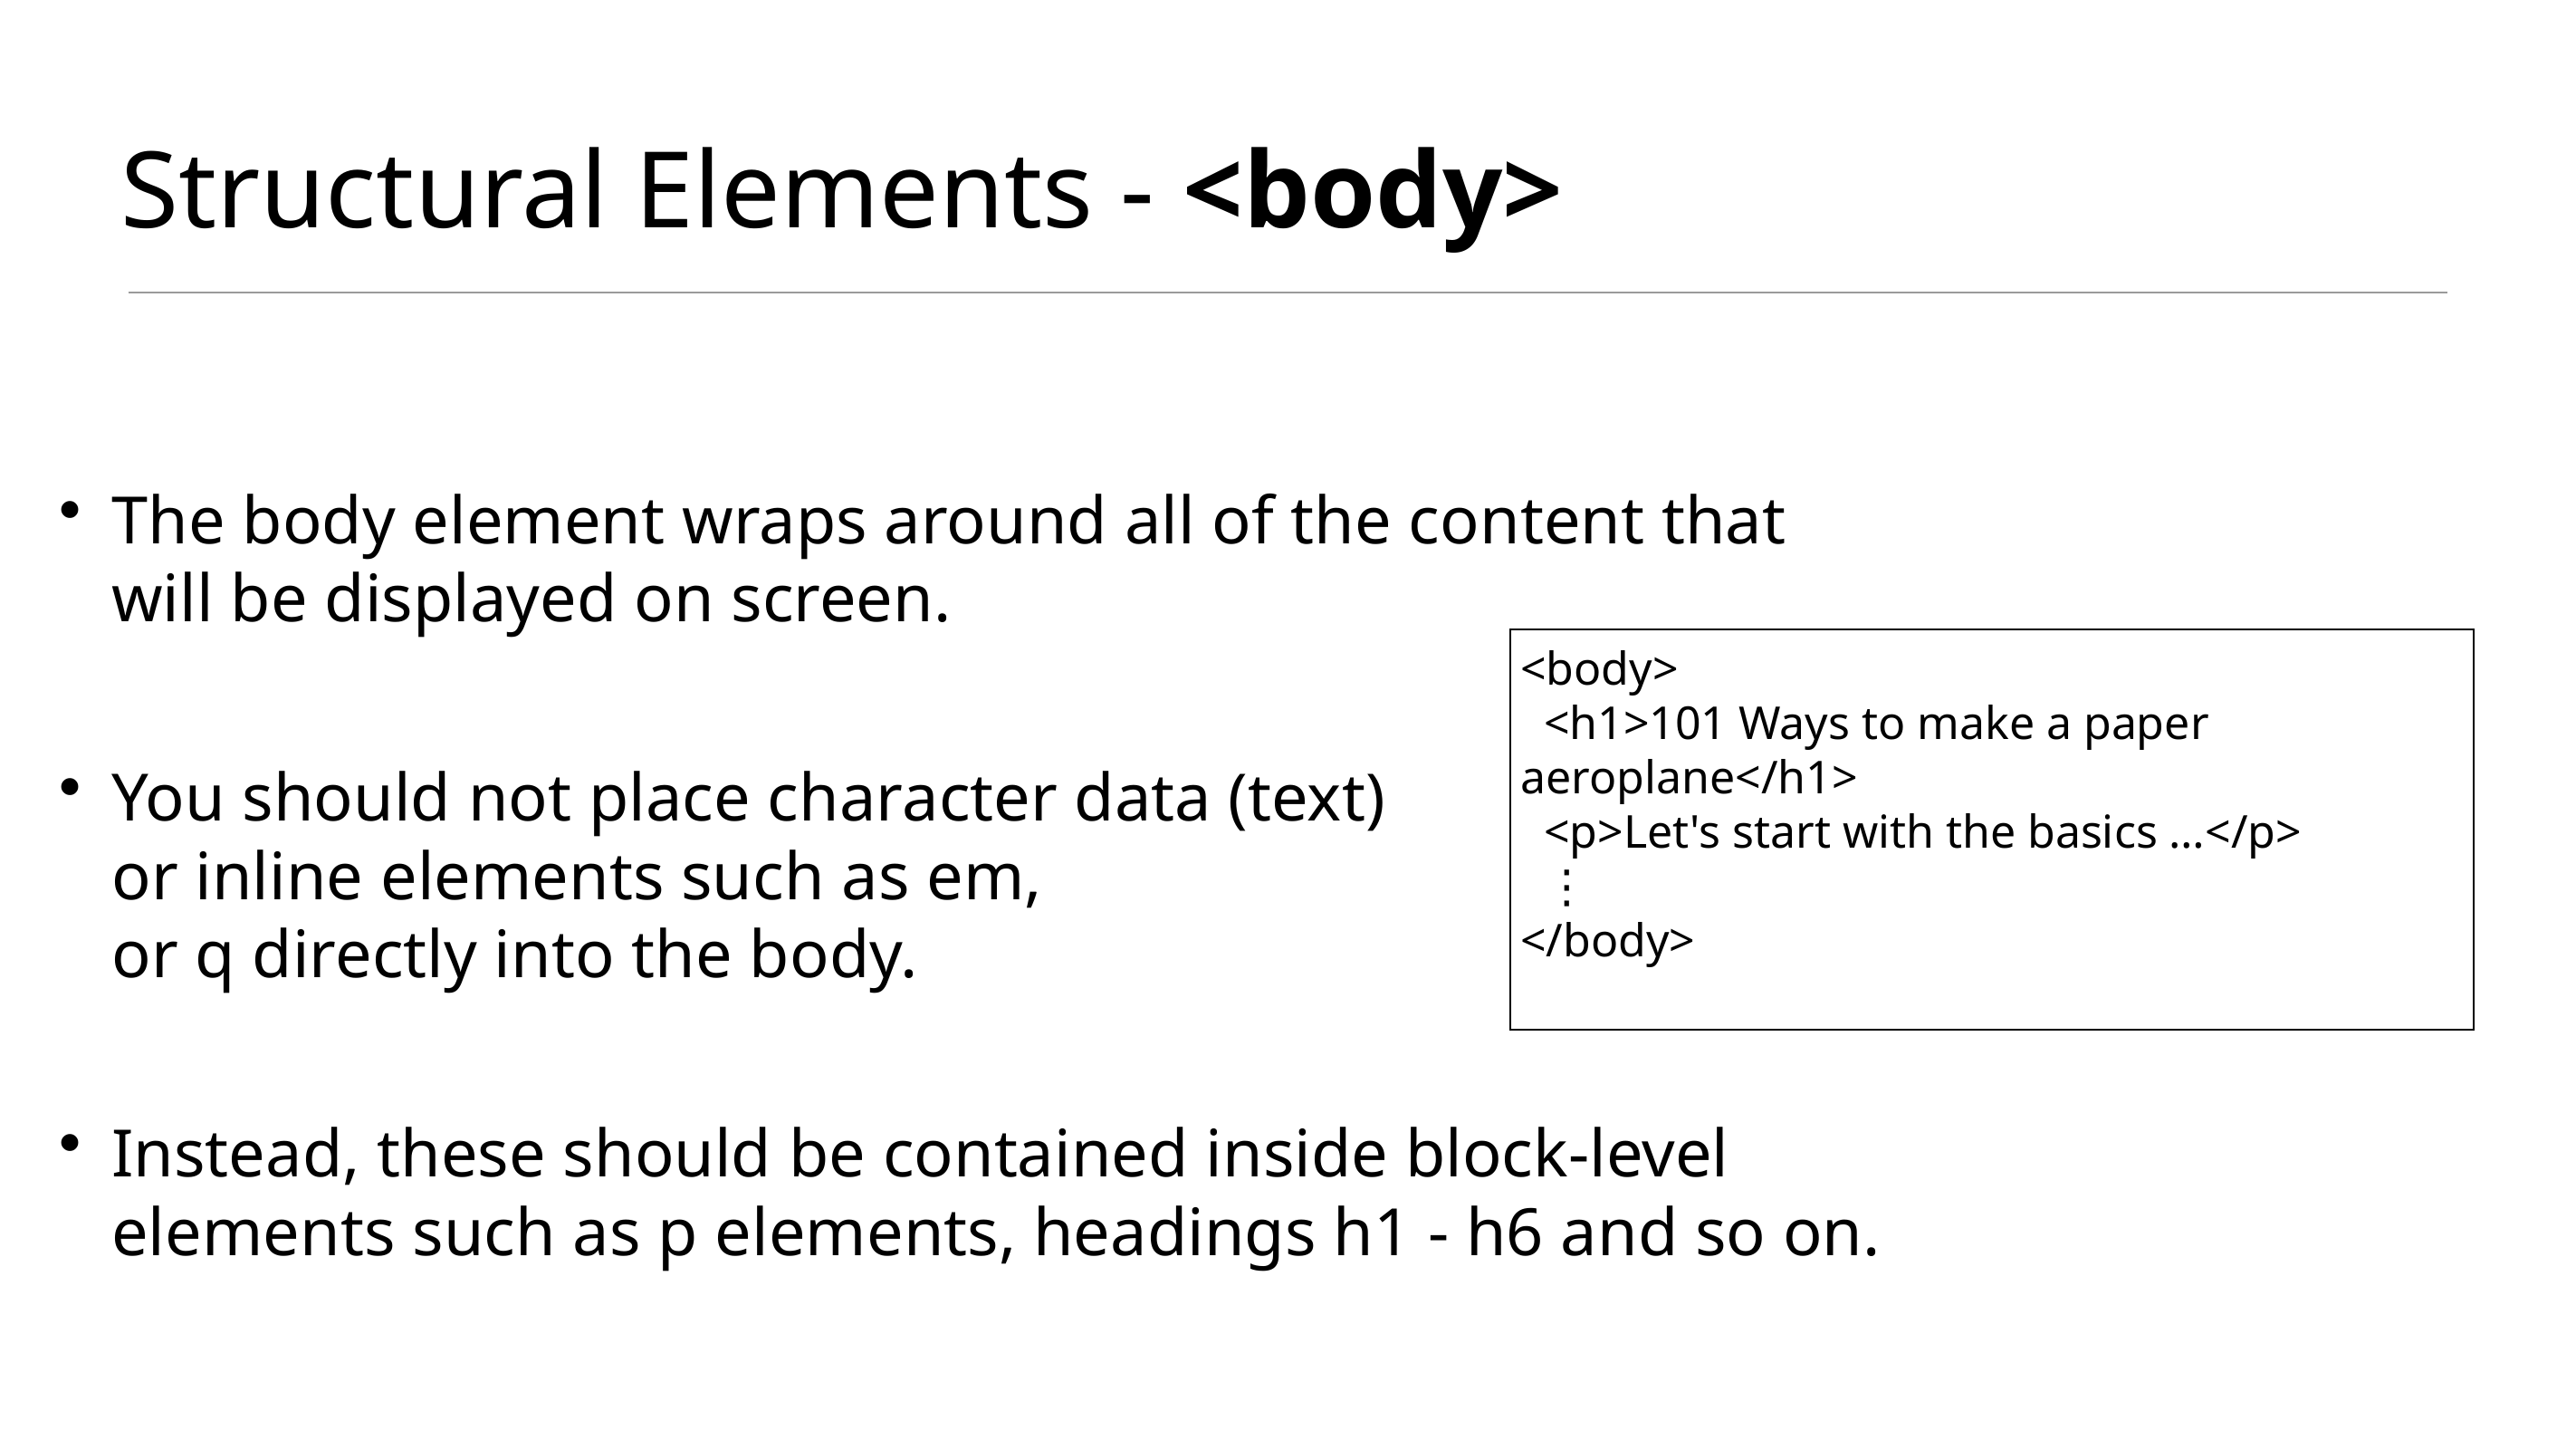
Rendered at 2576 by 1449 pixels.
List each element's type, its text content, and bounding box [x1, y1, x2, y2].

text_box <body> <h1>101 Ways to make a paper aeroplane</h1> <p>Let's start with the basics …</p> ⋮ </body> [1510, 629, 2475, 1031]
title Structural Elements - <body> [112, 48, 2464, 257]
list The body element wraps around all of the content that will be displayed on screen. You should not place character data (text) or inline elements such as em, or q directly into the body. Instead, these should be contained inside block-level elements such as p elements, headings h1 - h6 and so on. [51, 470, 1904, 1449]
